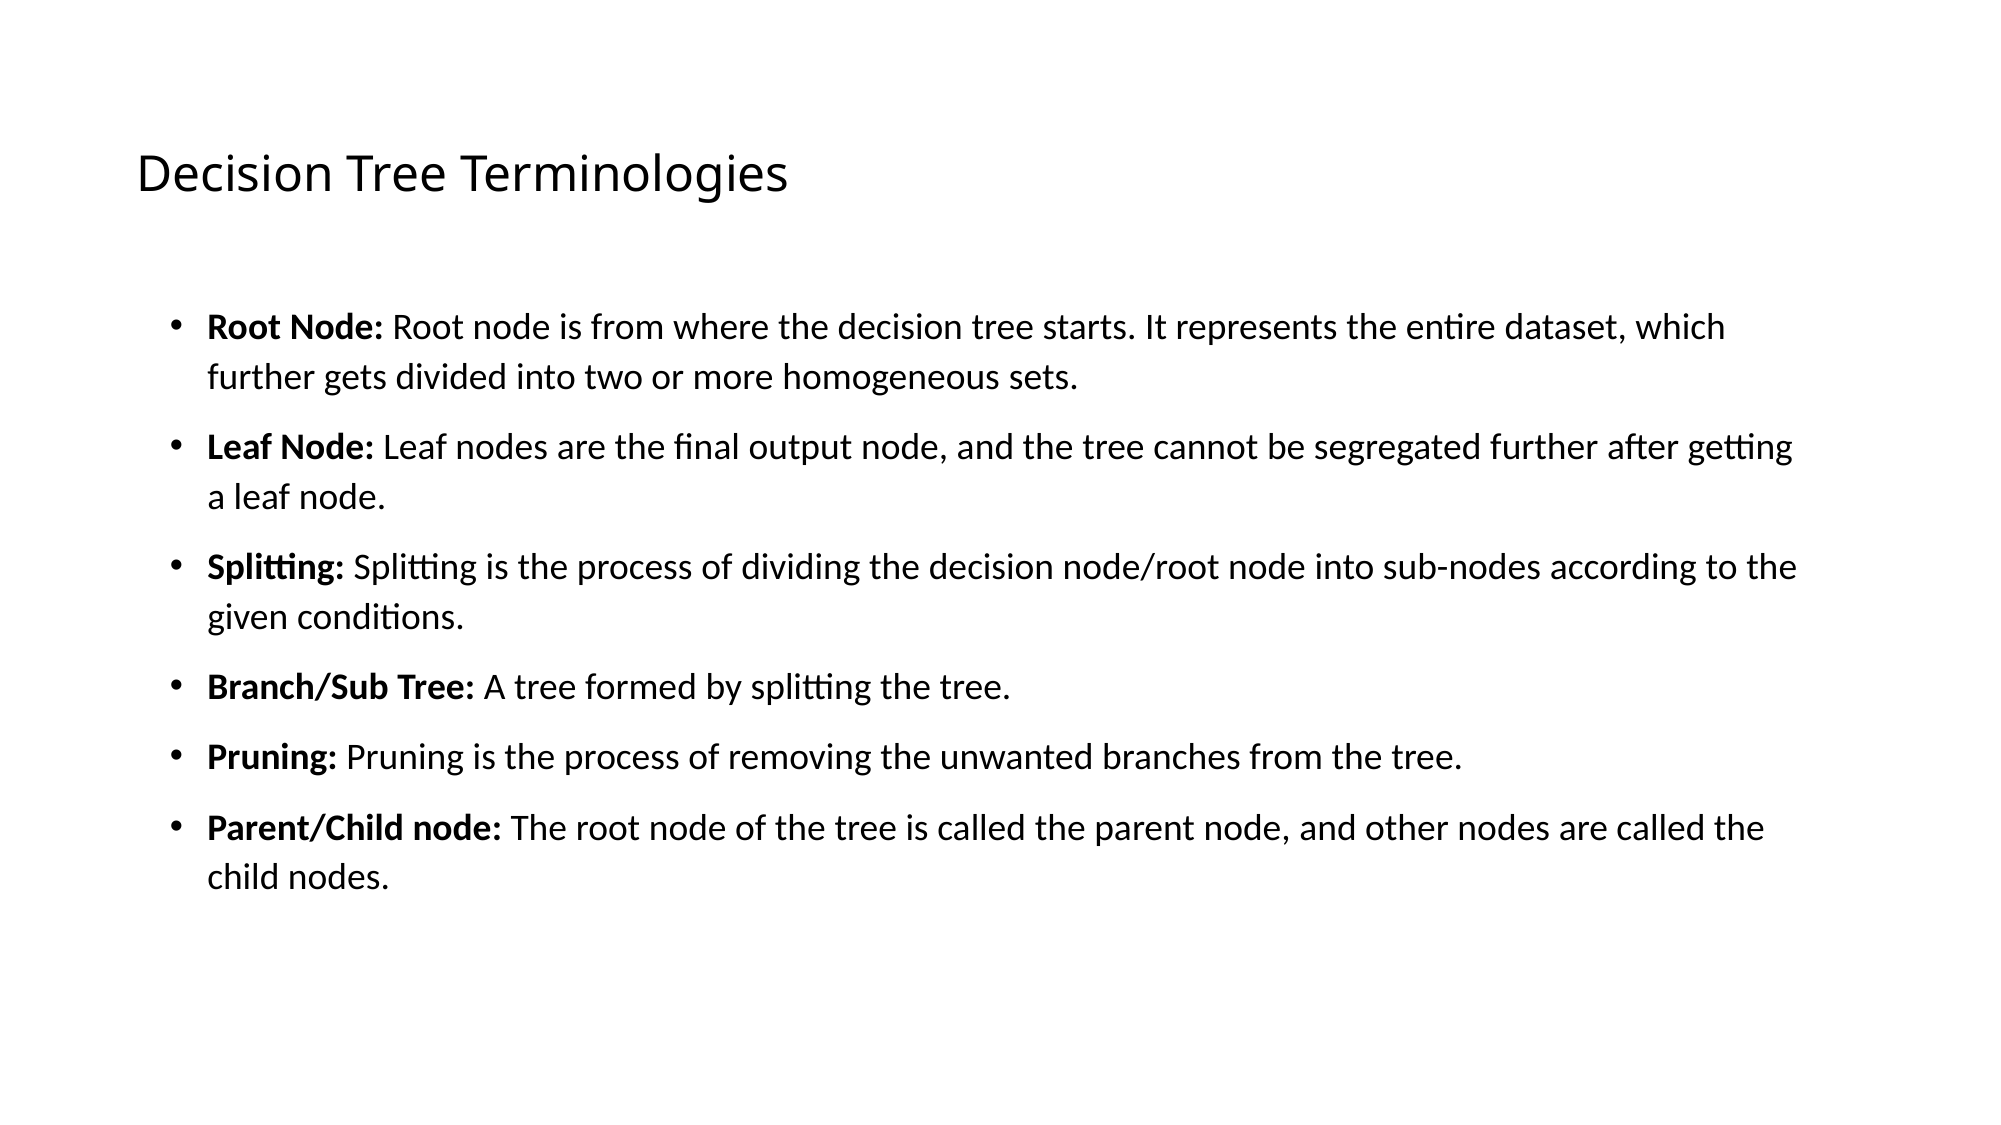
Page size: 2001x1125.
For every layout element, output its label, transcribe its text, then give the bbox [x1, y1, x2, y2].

title Decision Tree Terminologies [121, 141, 1847, 270]
list Root Node: Root node is from where the decision tree starts. It represents the entire dataset, which further gets divided into two or more homogeneous sets. Leaf Node: Leaf nodes are the final output node, and the tree cannot be segregated further after getting a leaf node. Splitting: Splitting is the process of dividing the decision node/root node into sub-nodes according to the given conditions. Branch/Sub Tree: A tree formed by splitting the tree. Pruning: Pruning is the process of removing the unwanted branches from the tree. Parent/Child node: The root node of the tree is called the parent node, and other nodes are called the child nodes. [154, 273, 1813, 924]
